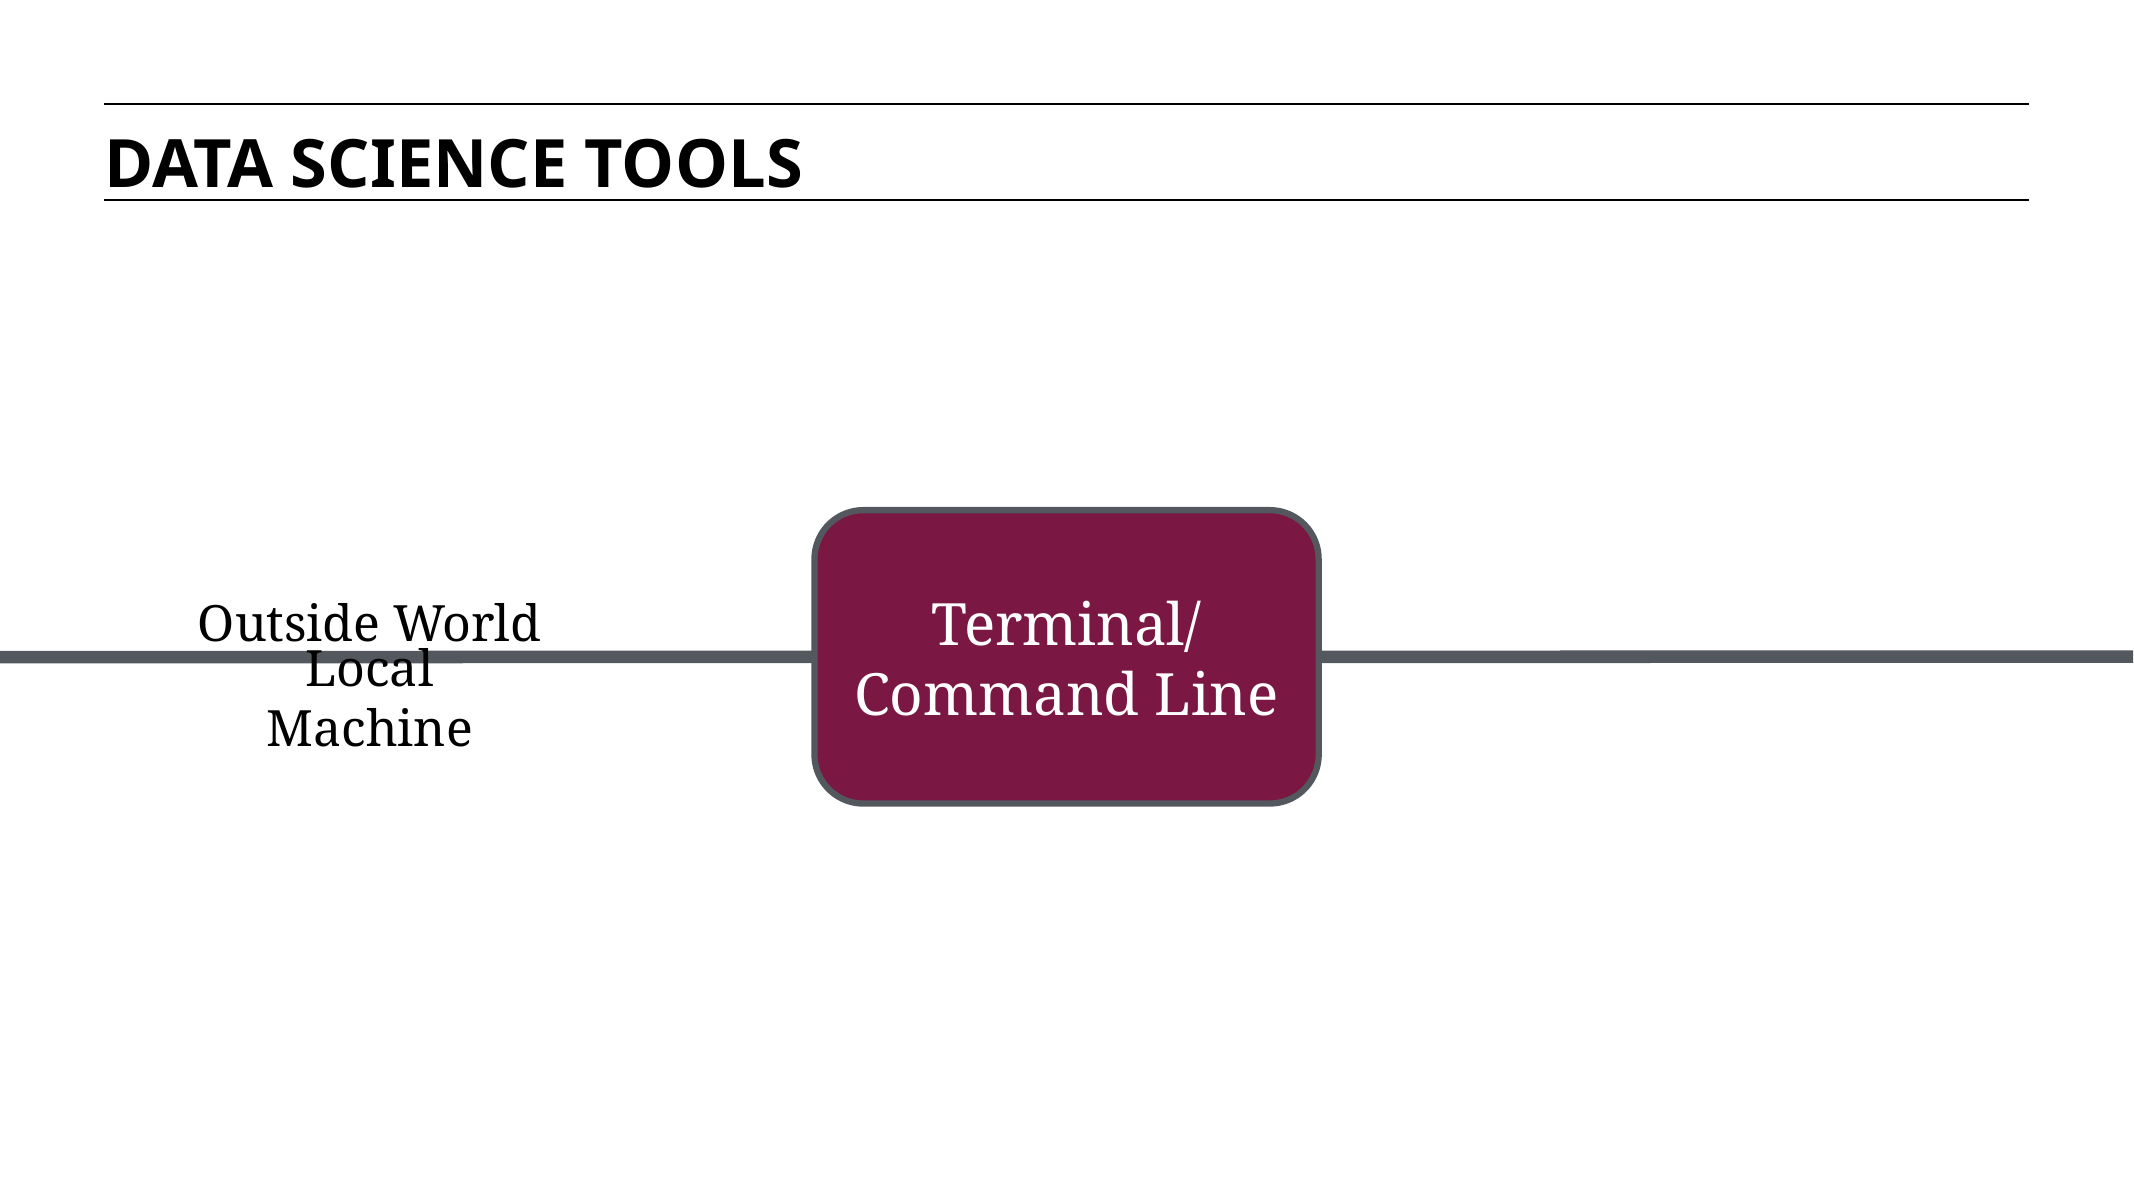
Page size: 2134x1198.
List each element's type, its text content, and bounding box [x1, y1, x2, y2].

text_box DATA SCIENCE TOOLS [104, 120, 2030, 192]
text_box Outside World [180, 585, 558, 655]
text_box Local Machine [180, 666, 558, 732]
text_box Terminal/ Command Line [814, 510, 1319, 804]
